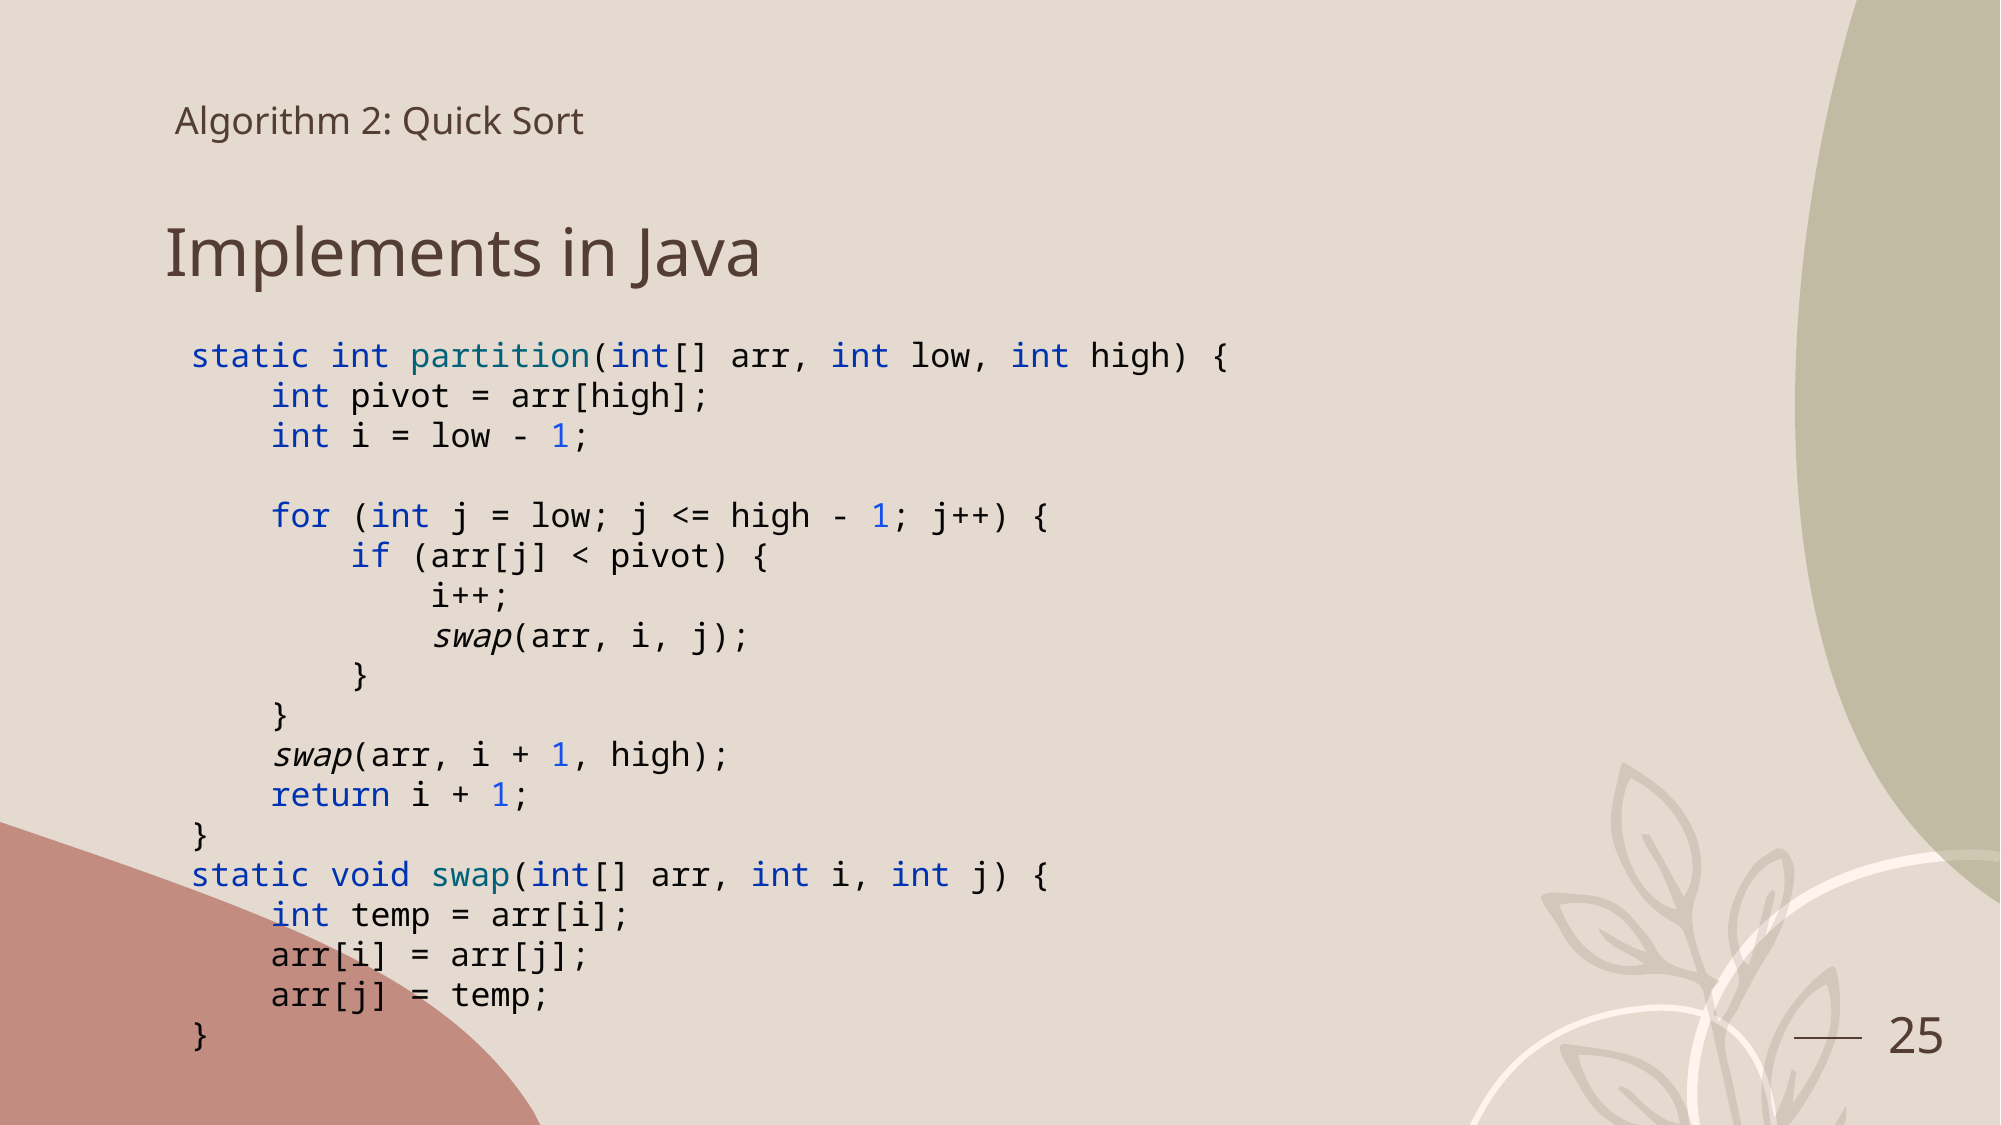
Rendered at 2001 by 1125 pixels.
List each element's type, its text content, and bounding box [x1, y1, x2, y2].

list static int partition(int[] arr, int low, int high) { int pivot = arr[high]; int i = low - 1; for (int j = low; j <= high - 1; j++) { if (arr[j] < pivot) { i++; swap(arr, i, j); } } swap(arr, i + 1, high); return i + 1; } static void swap(int[] arr, int i, int j) { int temp = arr[i]; arr[i] = arr[j]; arr[j] = temp; } [175, 326, 1259, 1106]
slide_number 25 [1862, 964, 1971, 1112]
title Implements in Java [150, 213, 1162, 299]
text_box Algorithm 2: Quick Sort [150, 71, 826, 150]
